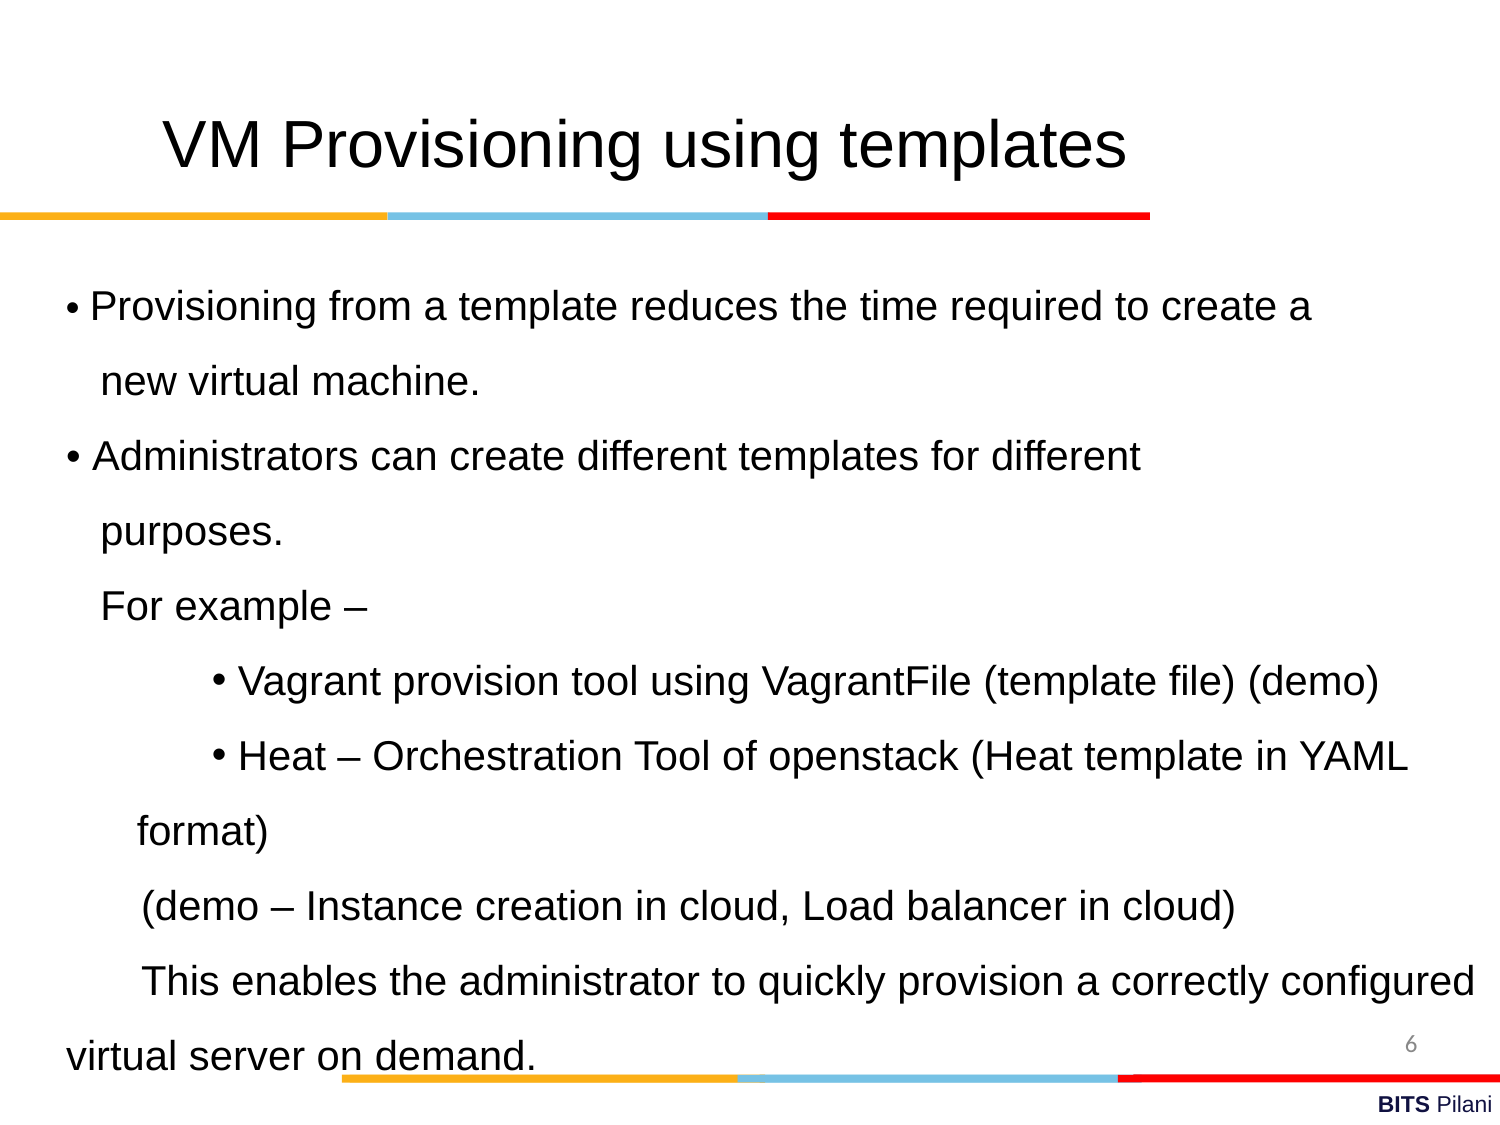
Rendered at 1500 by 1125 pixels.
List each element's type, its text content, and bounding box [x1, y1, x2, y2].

text_box • Provisioning from a template reduces the time required to create a new virtual machine. • Administrators can create different templates for different purposes. For example – Vagrant provision tool using VagrantFile (template file) (demo) Heat – Orchestration Tool of openstack (Heat template in YAML format) (demo – Instance creation in cloud, Load balancer in cloud) This enables the administrator to quickly provision a correctly configured virtual server on demand. [58, 246, 1500, 1087]
slide_number 6 [1074, 1020, 1426, 1066]
text_box VM Provisioning using templates [147, 93, 1145, 189]
